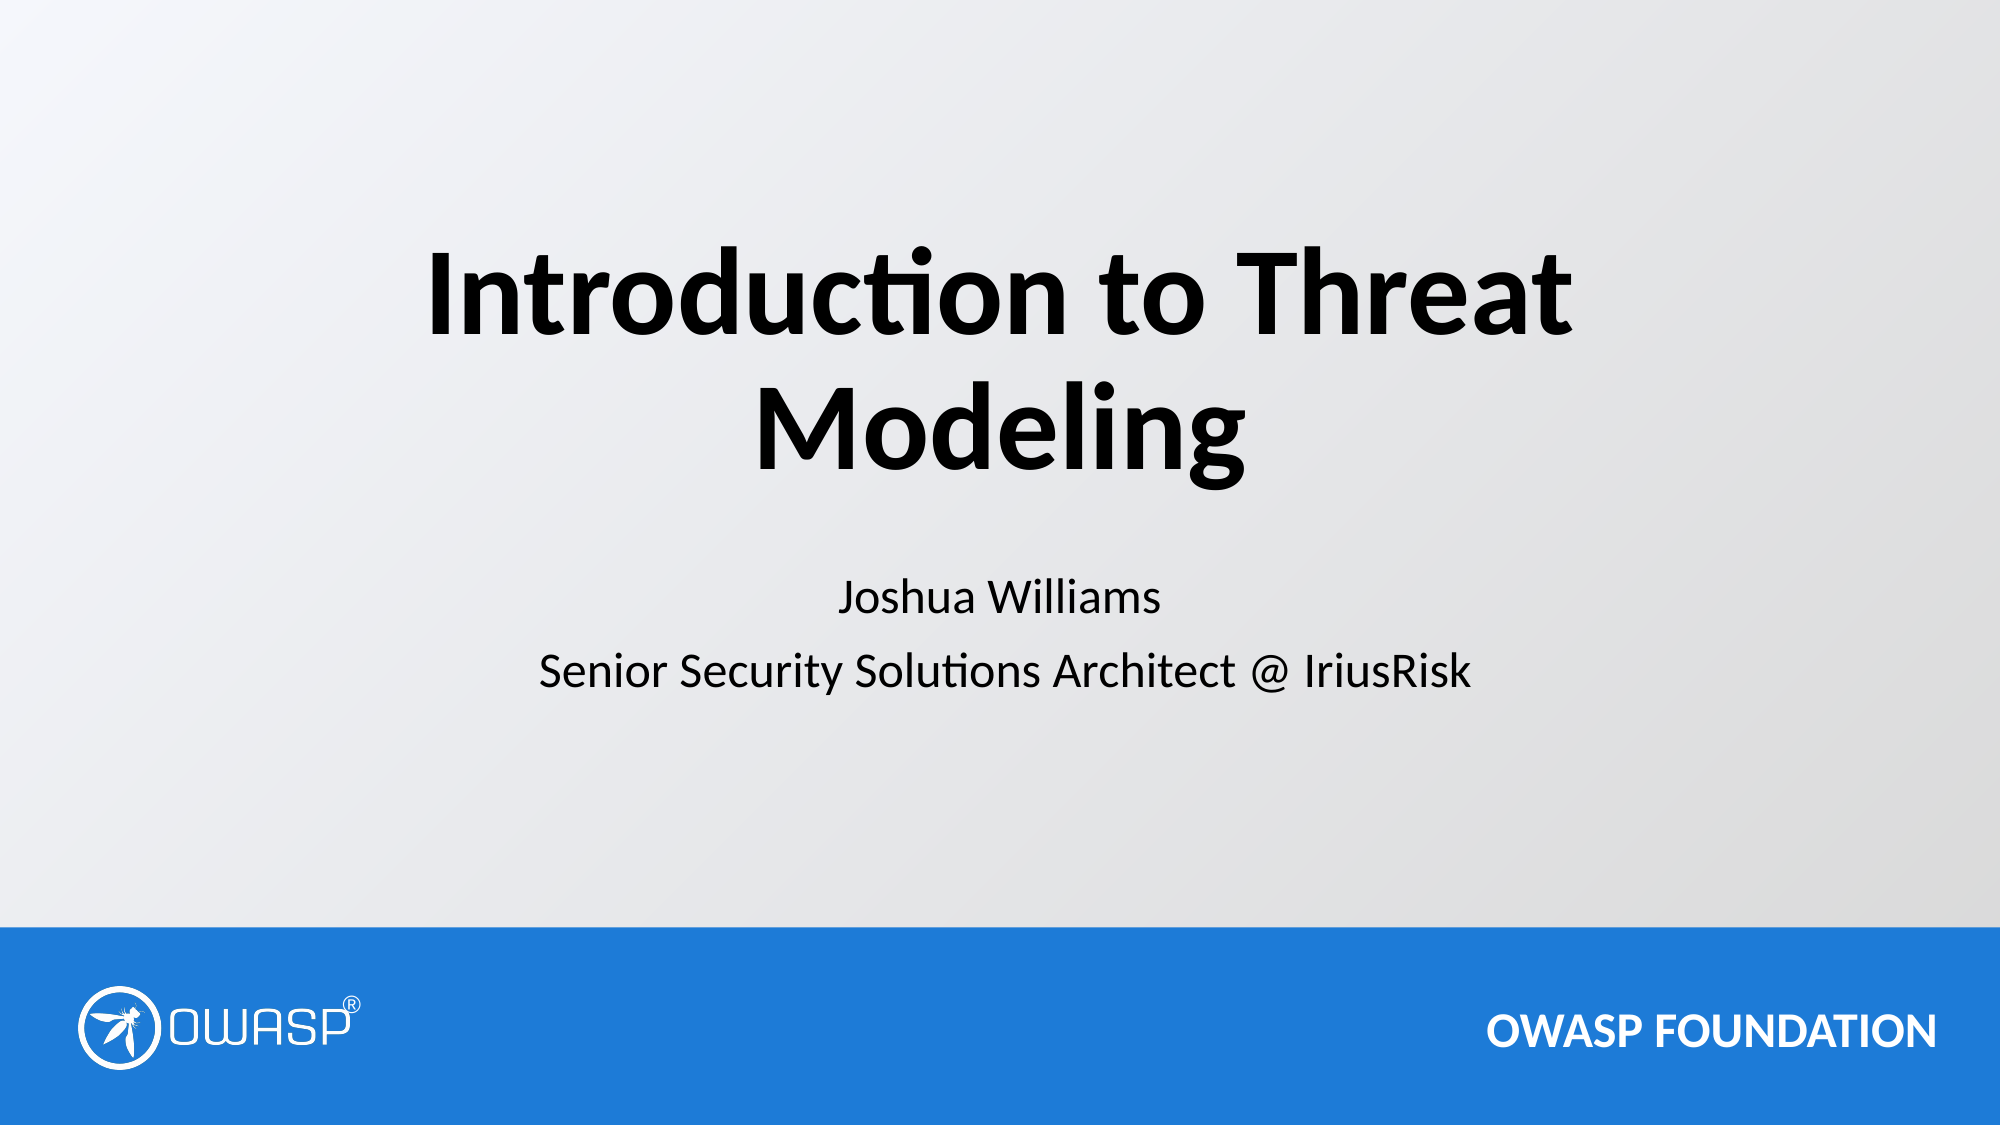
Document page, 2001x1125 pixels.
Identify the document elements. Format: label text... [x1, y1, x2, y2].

picture [78, 986, 350, 1070]
title Introduction to Threat Modeling [161, 129, 1839, 504]
subtitle Joshua Williams Senior Security Solutions Architect @ IriusRisk [161, 562, 1839, 786]
